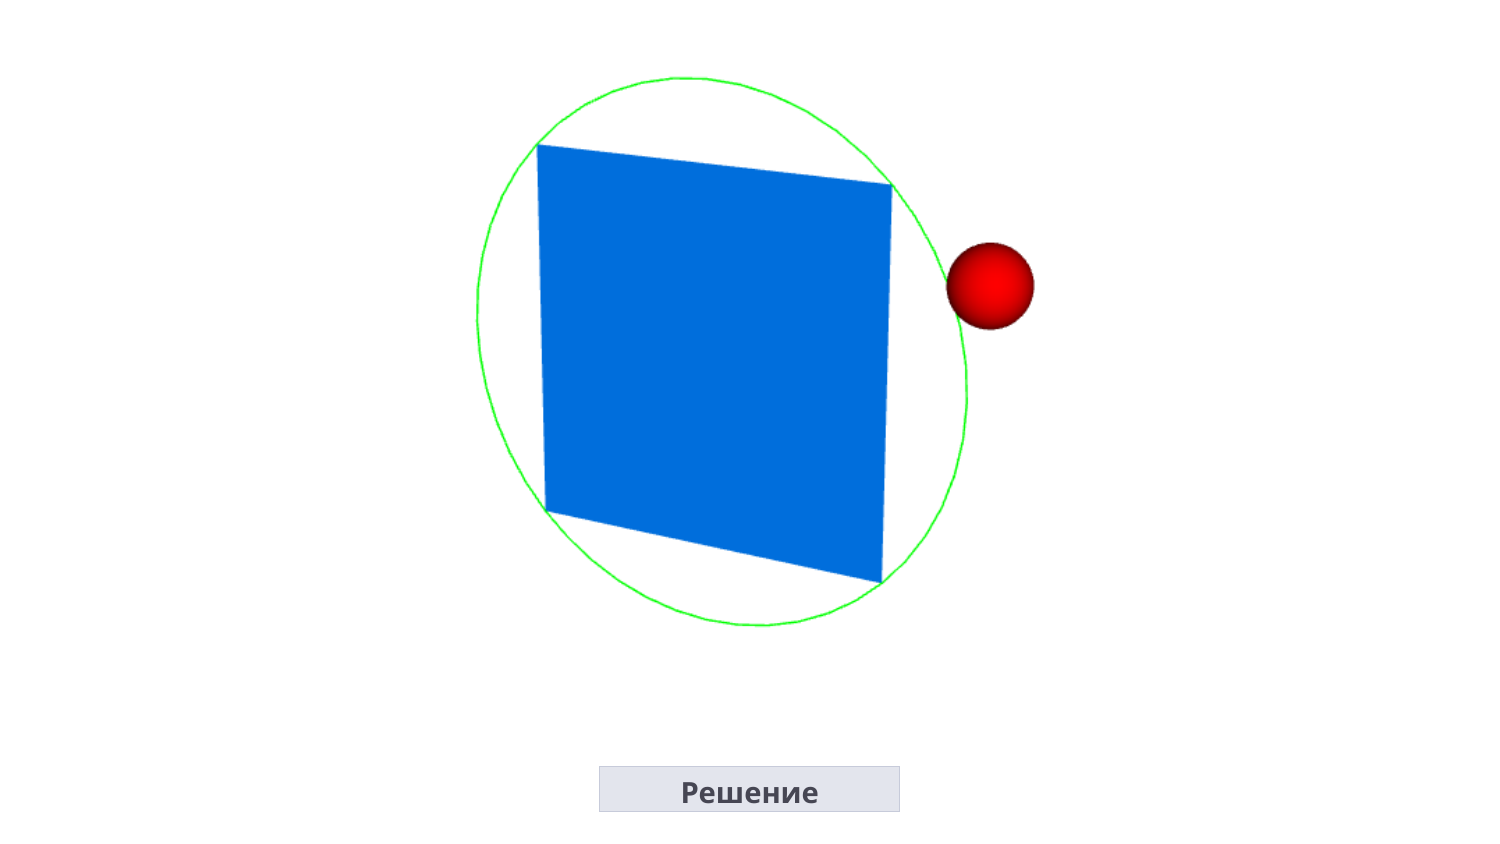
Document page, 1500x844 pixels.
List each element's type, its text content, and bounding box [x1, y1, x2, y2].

text_box Решение [599, 766, 900, 812]
picture [368, 31, 1132, 753]
